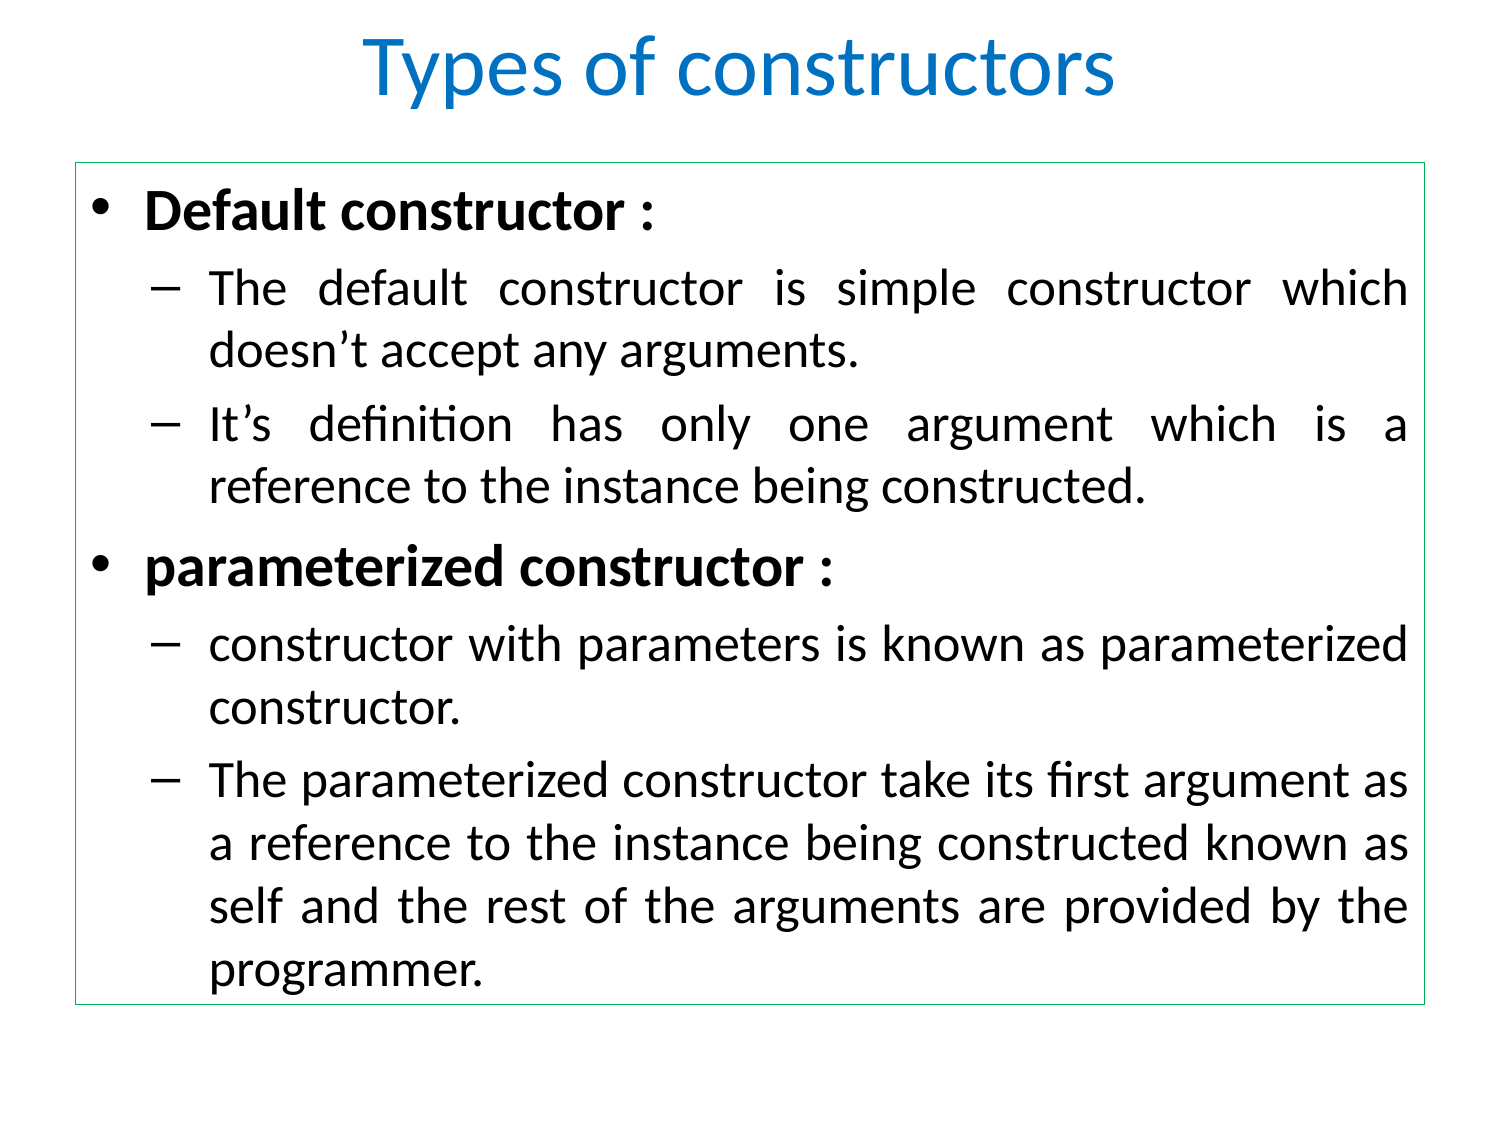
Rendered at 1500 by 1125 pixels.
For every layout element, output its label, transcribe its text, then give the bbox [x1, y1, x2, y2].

list Default constructor : The default constructor is simple constructor which doesn’t accept any arguments. It’s definition has only one argument which is a reference to the instance being constructed. parameterized constructor : constructor with parameters is known as parameterized constructor. The parameterized constructor take its first argument as a reference to the instance being constructed known as self and the rest of the arguments are provided by the programmer. [75, 162, 1425, 1005]
title Types of constructors [75, 0, 1425, 121]
